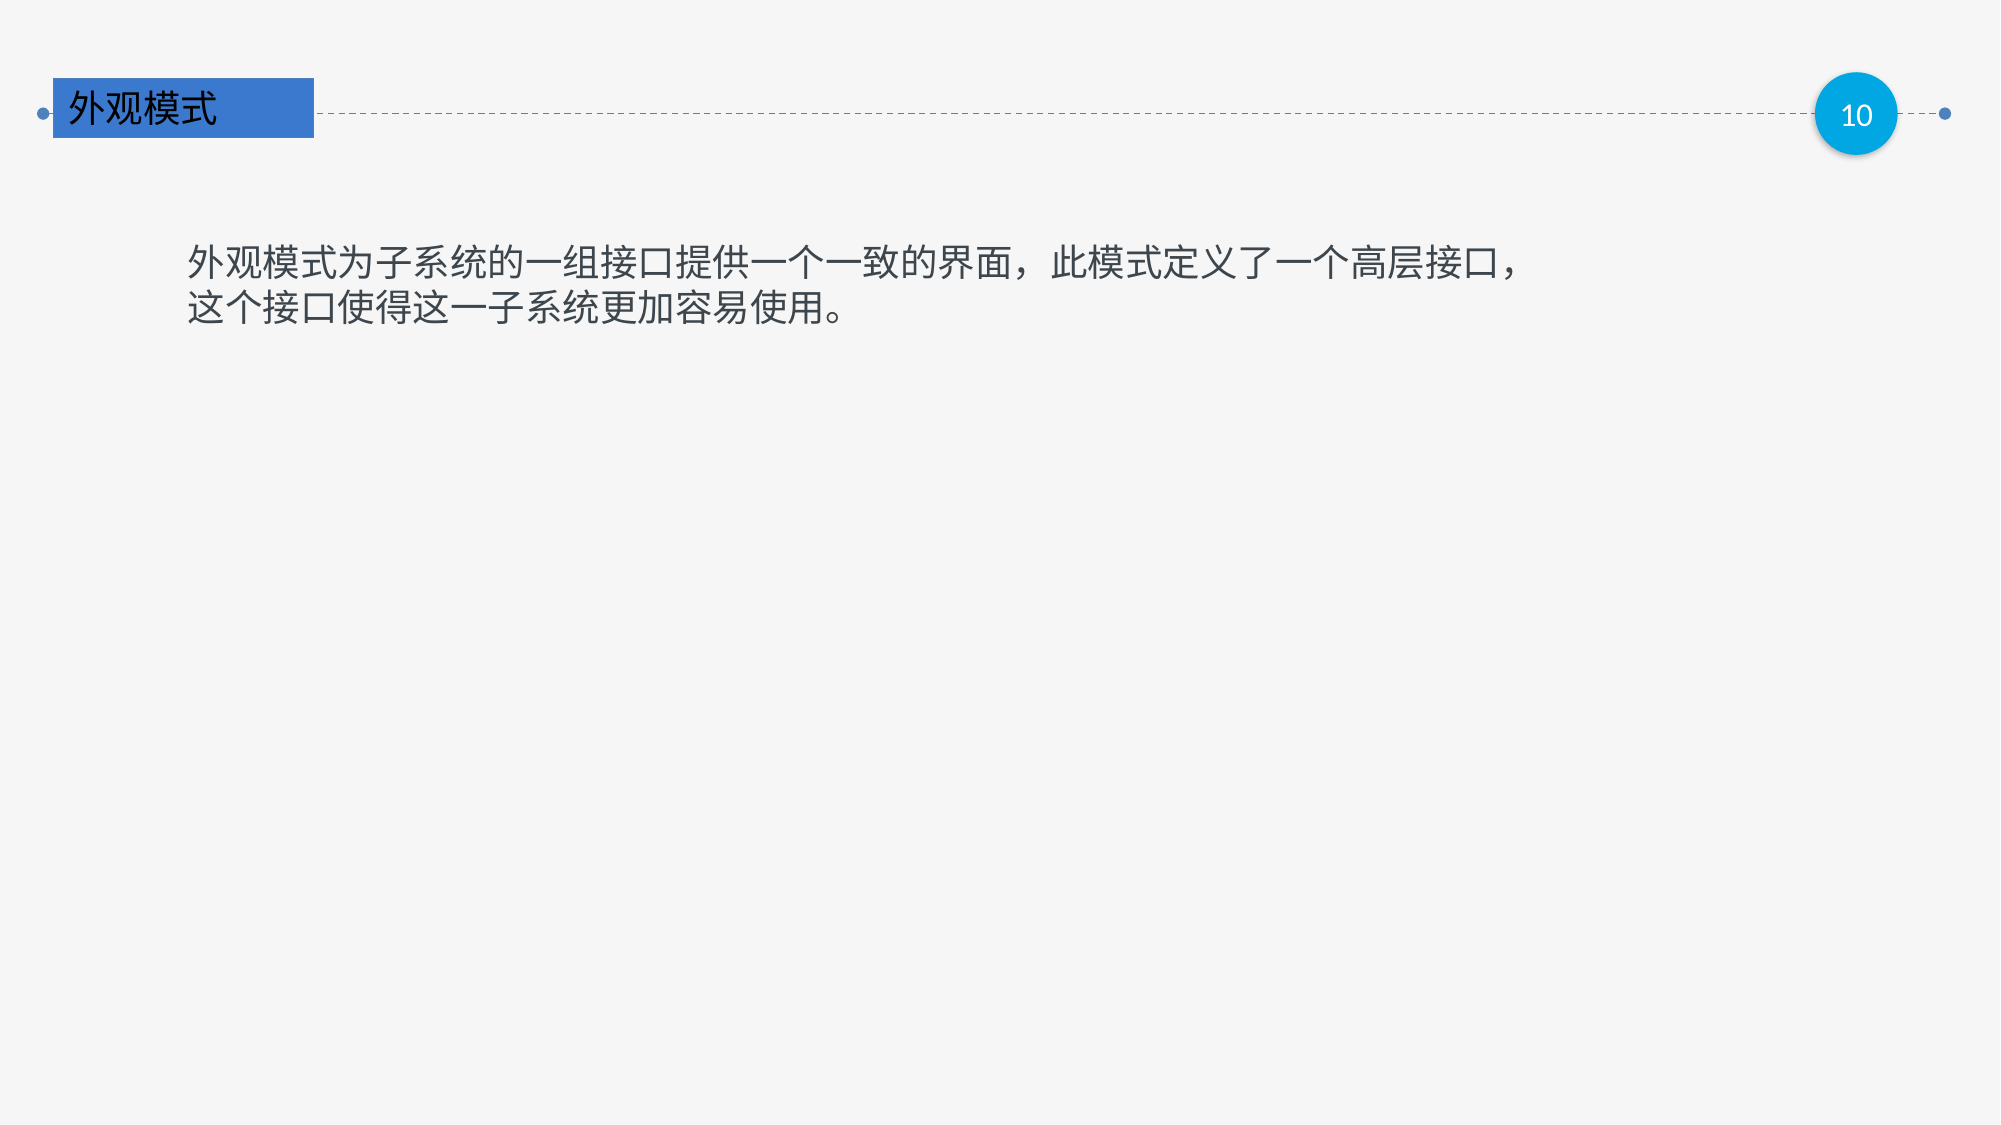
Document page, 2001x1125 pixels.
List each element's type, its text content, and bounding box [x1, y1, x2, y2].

text_box 外观模式 [53, 78, 314, 138]
text_box 外观模式为子系统的一组接口提供一个一致的界面，此模式定义了一个高层接口，这个接口使得这一子系统更加容易使用。 [173, 231, 1520, 337]
